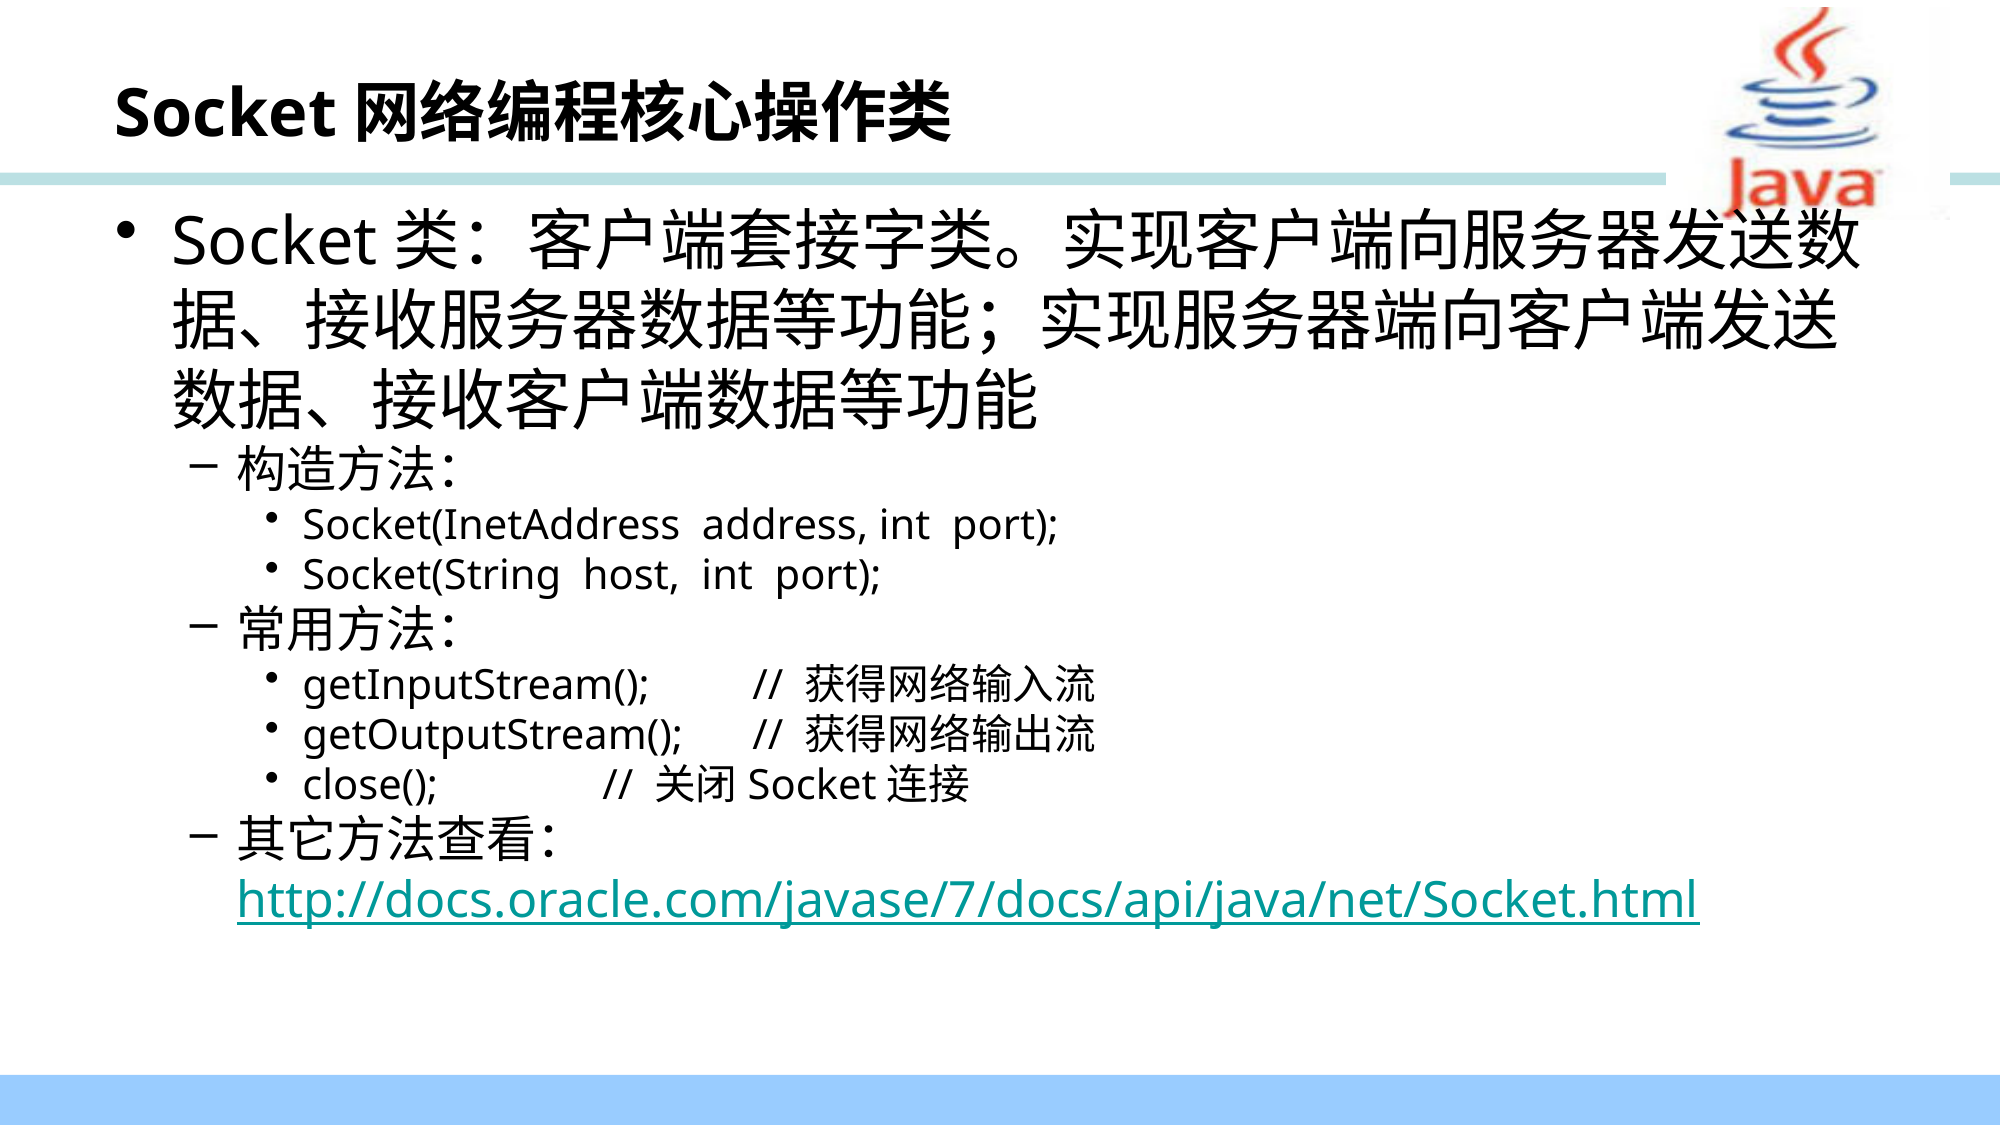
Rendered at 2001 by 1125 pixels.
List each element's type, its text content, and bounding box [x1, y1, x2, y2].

list Socket类：客户端套接字类。实现客户端向服务器发送数据、接收服务器数据等功能；实现服务器端向客户端发送数据、接收客户端数据等功能 构造方法： Socket(InetAddress address, int port); Socket(String host, int port); 常用方法： getInputStream(); // 获得网络输入流 getOutputStream(); // 获得网络输出流 close(); // 关闭Socket连接 其它方法查看：http://docs.oracle.com/javase/7/docs/api/java/net/Socket.html [99, 190, 1900, 1047]
picture [1666, 7, 1950, 220]
title Socket网络编程核心操作类 [99, 45, 1700, 175]
